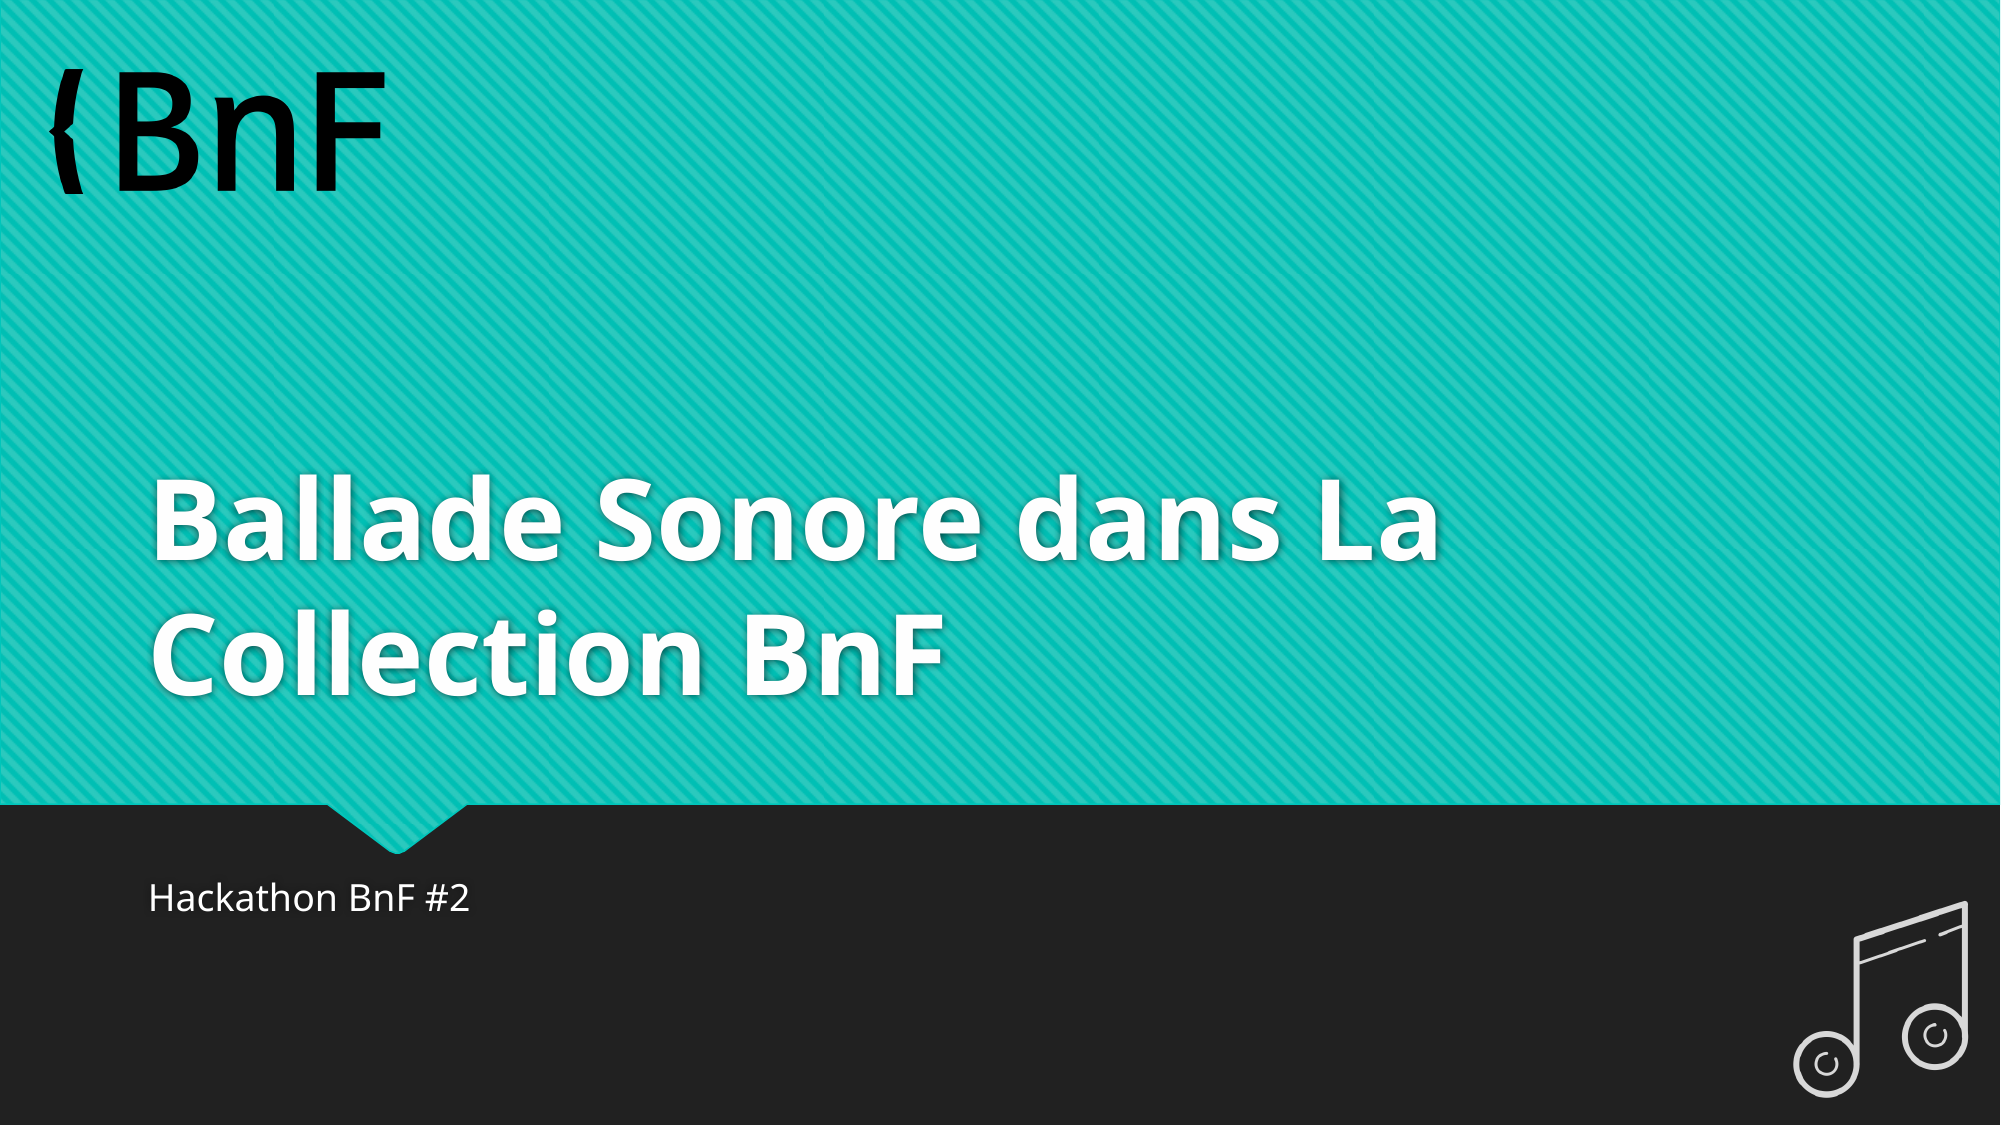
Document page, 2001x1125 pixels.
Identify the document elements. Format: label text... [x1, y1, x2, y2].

title Ballade Sonore dans La Collection BnF [132, 237, 1868, 726]
picture [0, 4, 441, 238]
subtitle Hackathon BnF #2 [132, 866, 1770, 938]
picture [1770, 861, 2000, 1125]
